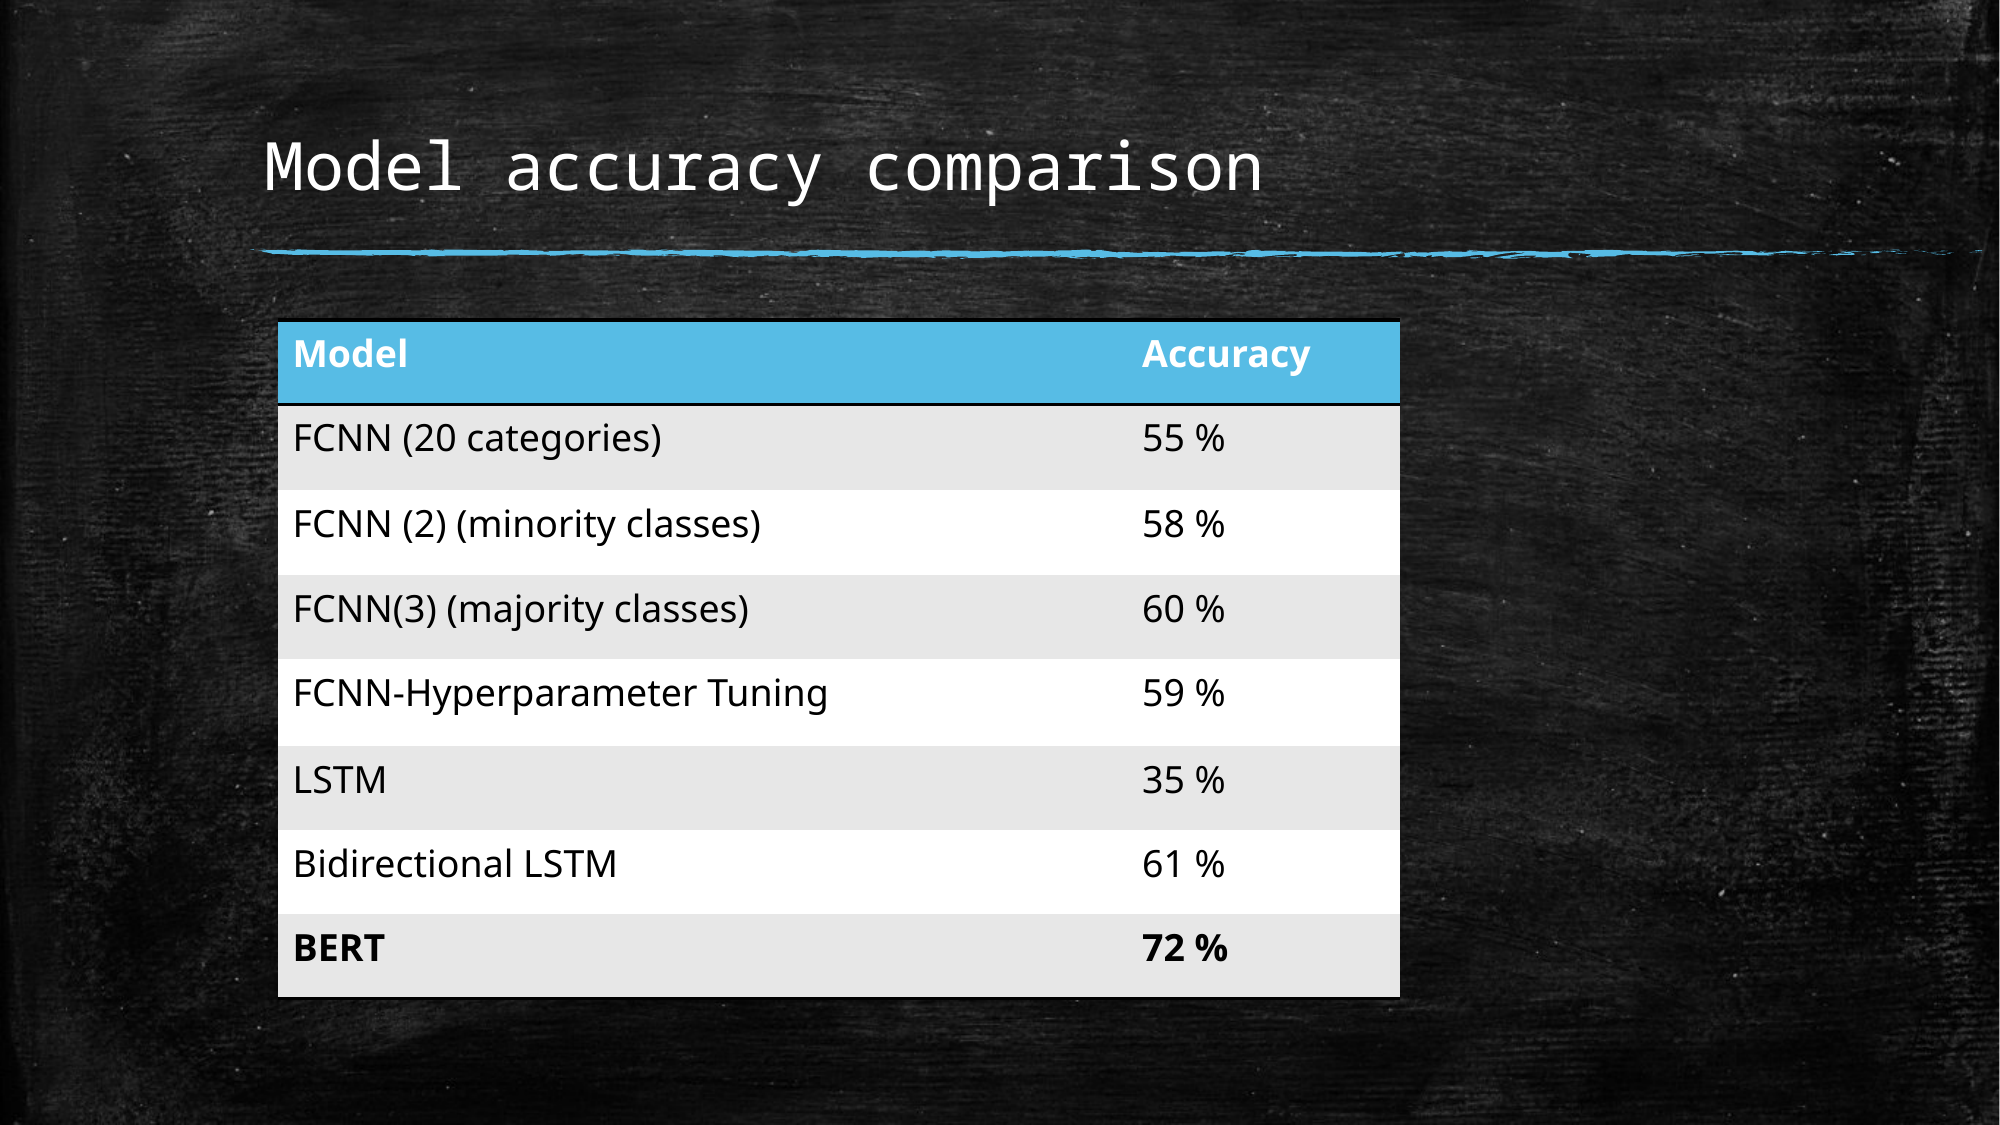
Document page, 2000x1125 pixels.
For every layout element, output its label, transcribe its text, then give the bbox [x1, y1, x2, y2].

table_cell Bidirectional LSTM [278, 830, 1127, 914]
table_cell 55 % [1127, 406, 1400, 490]
table_cell FCNN (20 categories) [278, 406, 1127, 490]
table_cell FCNN (2) (minority classes) [278, 490, 1127, 575]
table_header Accuracy [1127, 322, 1400, 403]
table_cell 59 % [1127, 659, 1400, 746]
table_cell 58 % [1127, 490, 1400, 575]
table_cell FCNN(3) (majority classes) [278, 575, 1127, 659]
table_cell 61 % [1127, 830, 1400, 914]
table_cell 72 % [1127, 914, 1400, 997]
table_cell 35 % [1127, 746, 1400, 830]
title Model accuracy comparison [249, 45, 1750, 213]
table_cell FCNN-Hyperparameter Tuning [278, 659, 1127, 746]
table_header Model [278, 322, 1127, 403]
table_cell 60 % [1127, 575, 1400, 659]
table_cell BERT [278, 914, 1127, 997]
table_cell LSTM [278, 746, 1127, 830]
